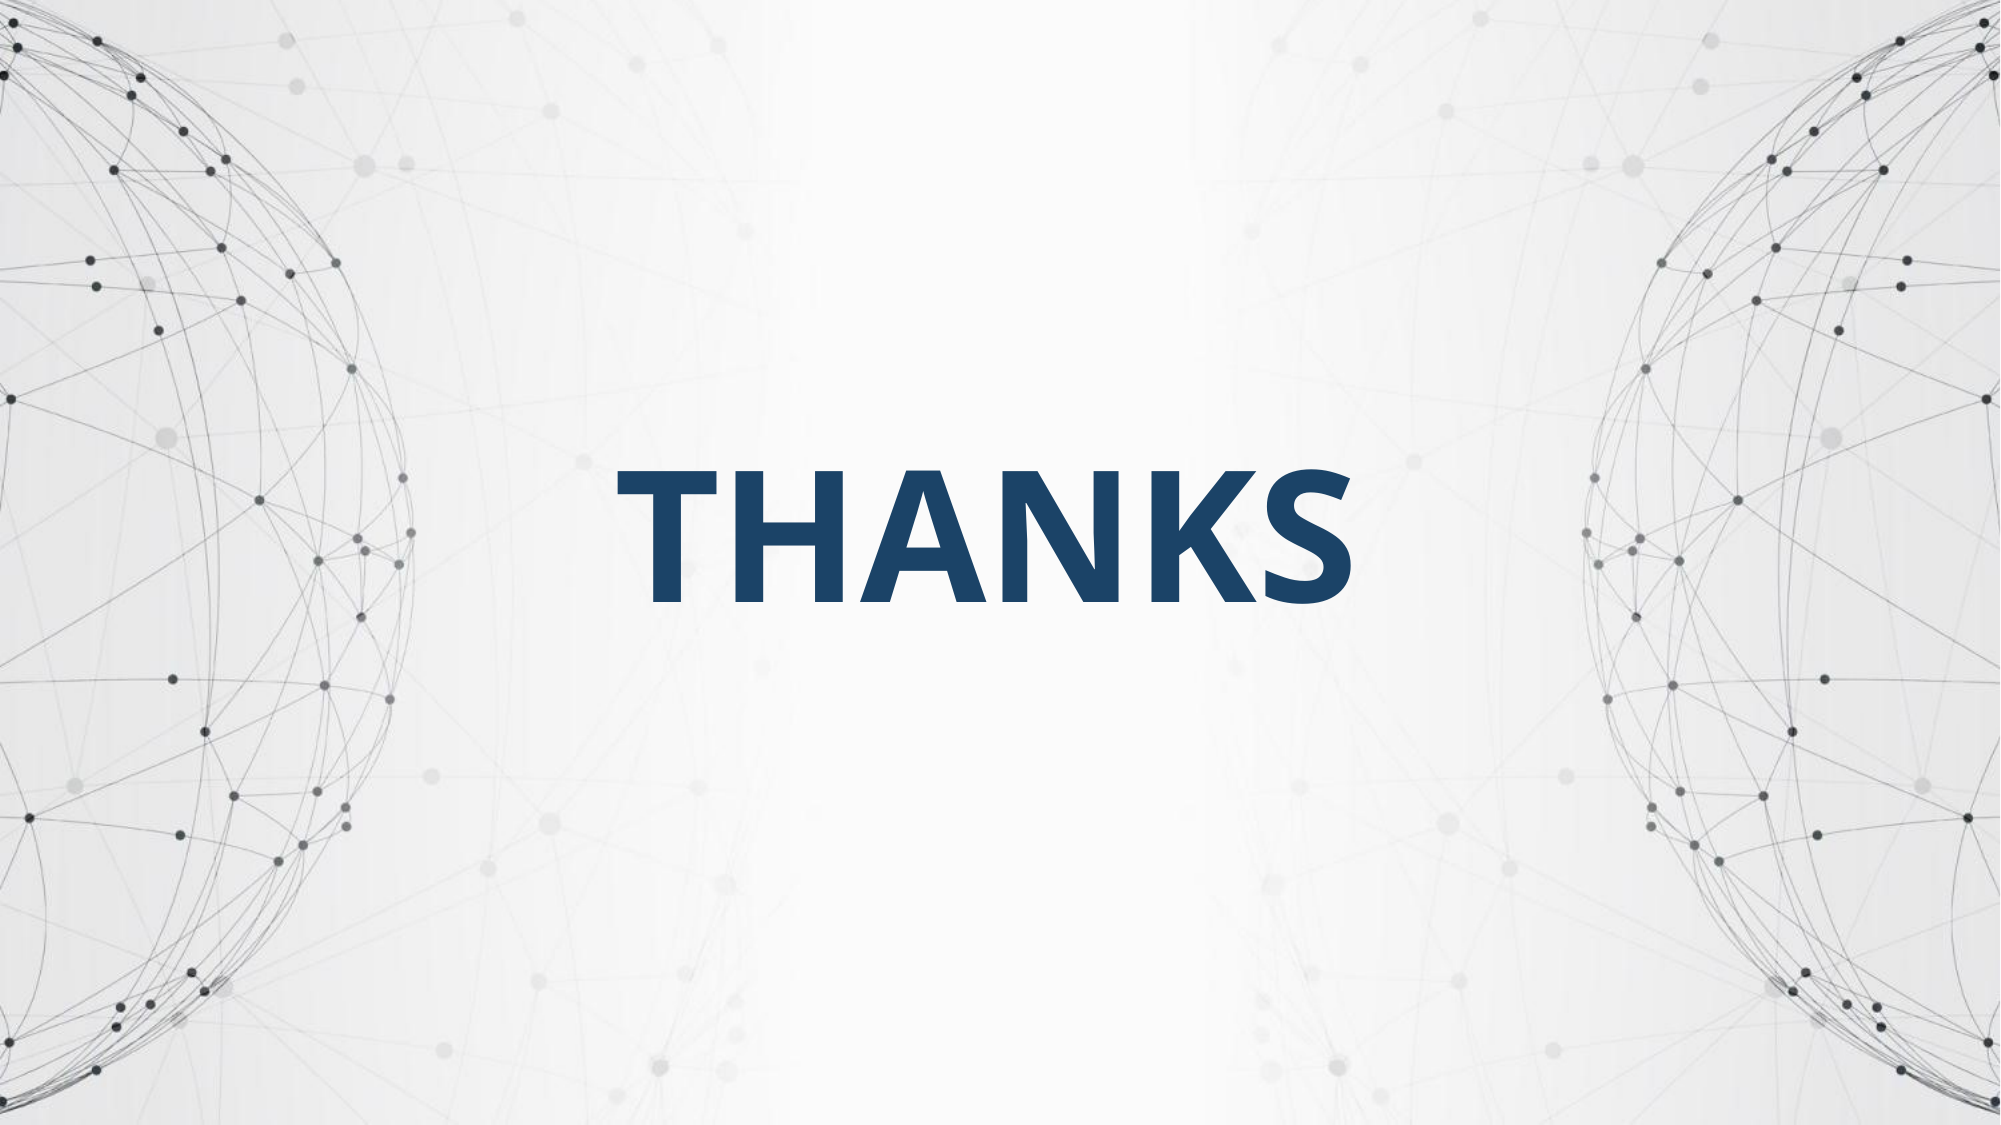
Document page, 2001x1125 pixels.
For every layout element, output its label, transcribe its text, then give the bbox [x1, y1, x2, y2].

text_box THANKS [519, 412, 1454, 648]
picture [0, 0, 2001, 1125]
